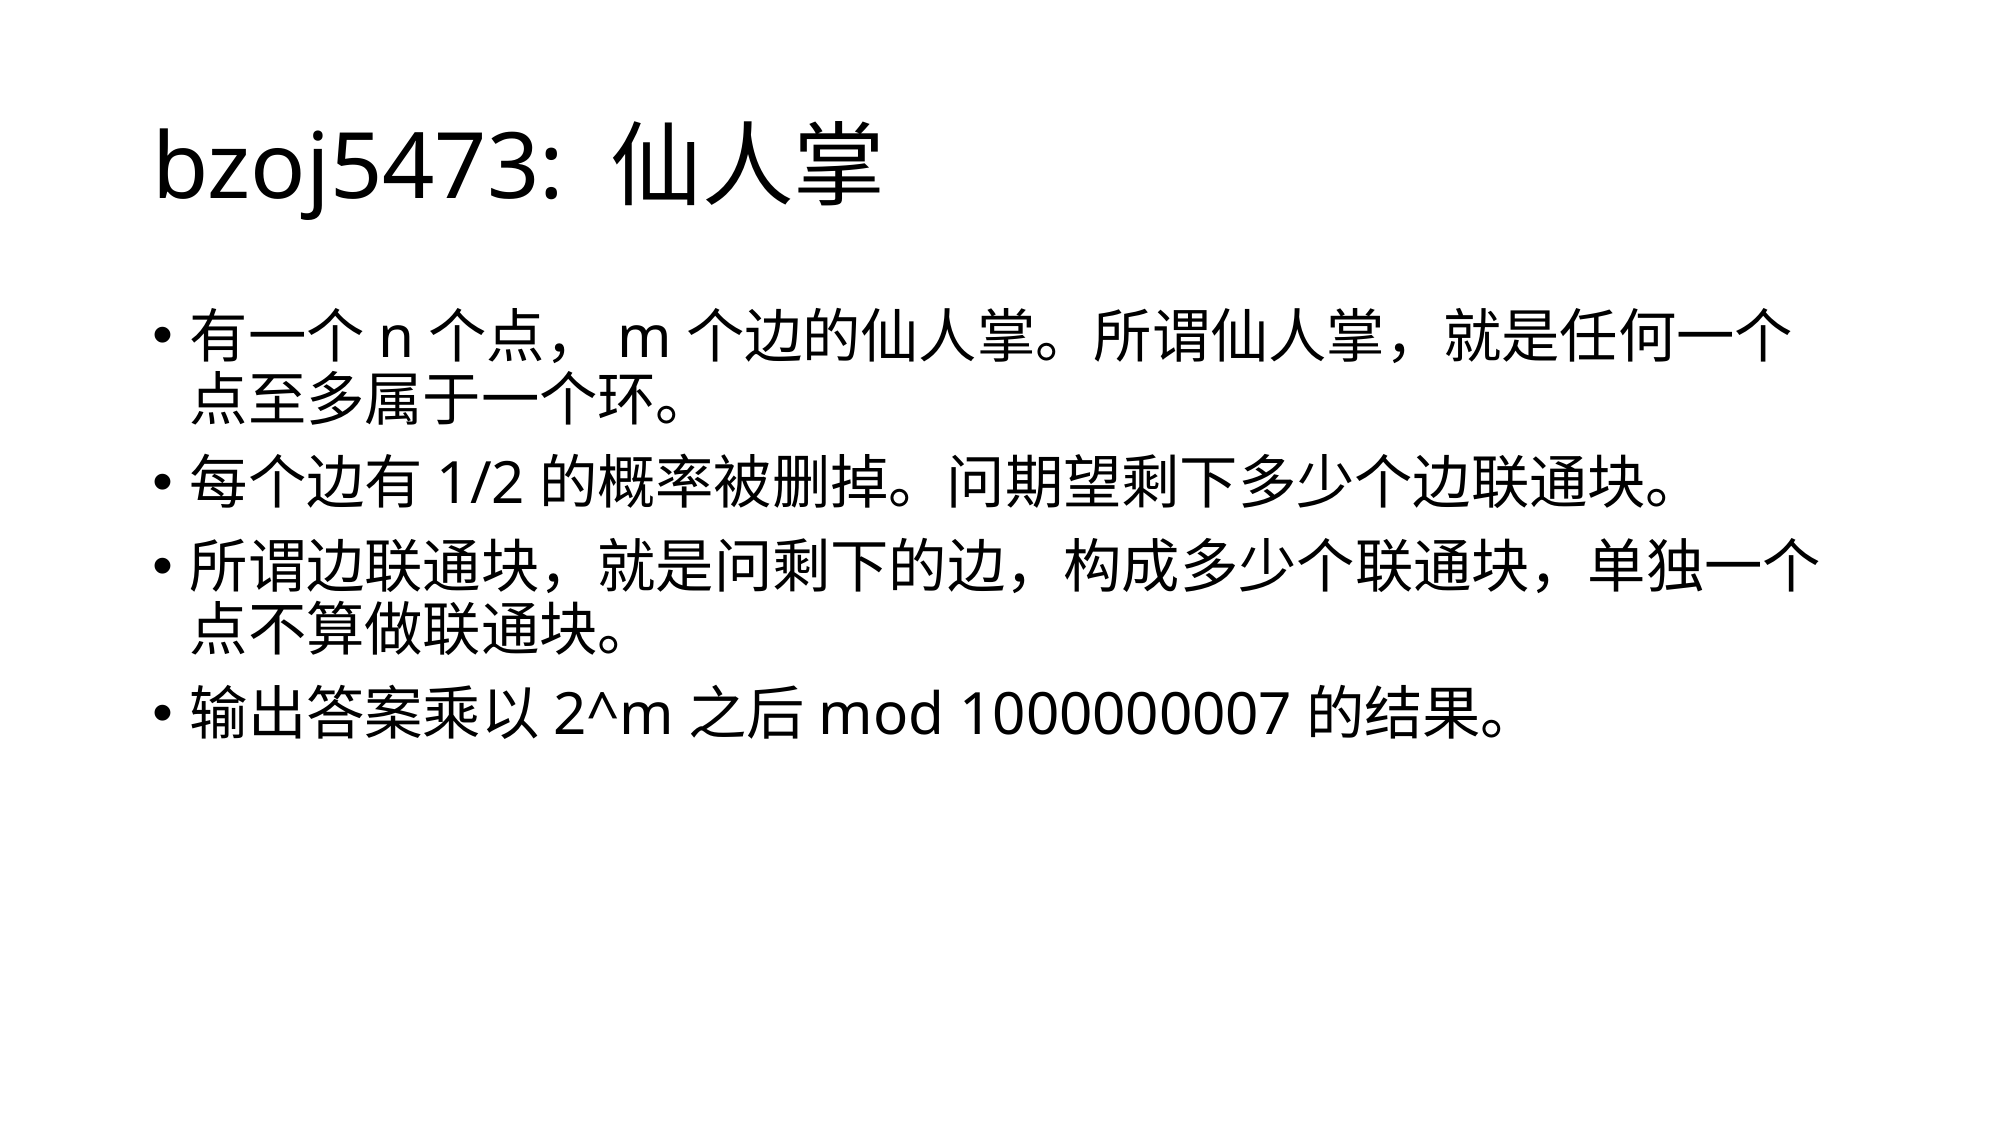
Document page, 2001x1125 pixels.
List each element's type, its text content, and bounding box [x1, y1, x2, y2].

title bzoj5473: 仙人掌 [137, 59, 1863, 278]
list 有一个n个点，m个边的仙人掌。所谓仙人掌，就是任何一个点至多属于一个环。 每个边有1/2的概率被删掉。问期望剩下多少个边联通块。 所谓边联通块，就是问剩下的边，构成多少个联通块，单独一个点不算做联通块。 输出答案乘以2^m之后mod 1000000007的结果。 [137, 299, 1863, 1014]
